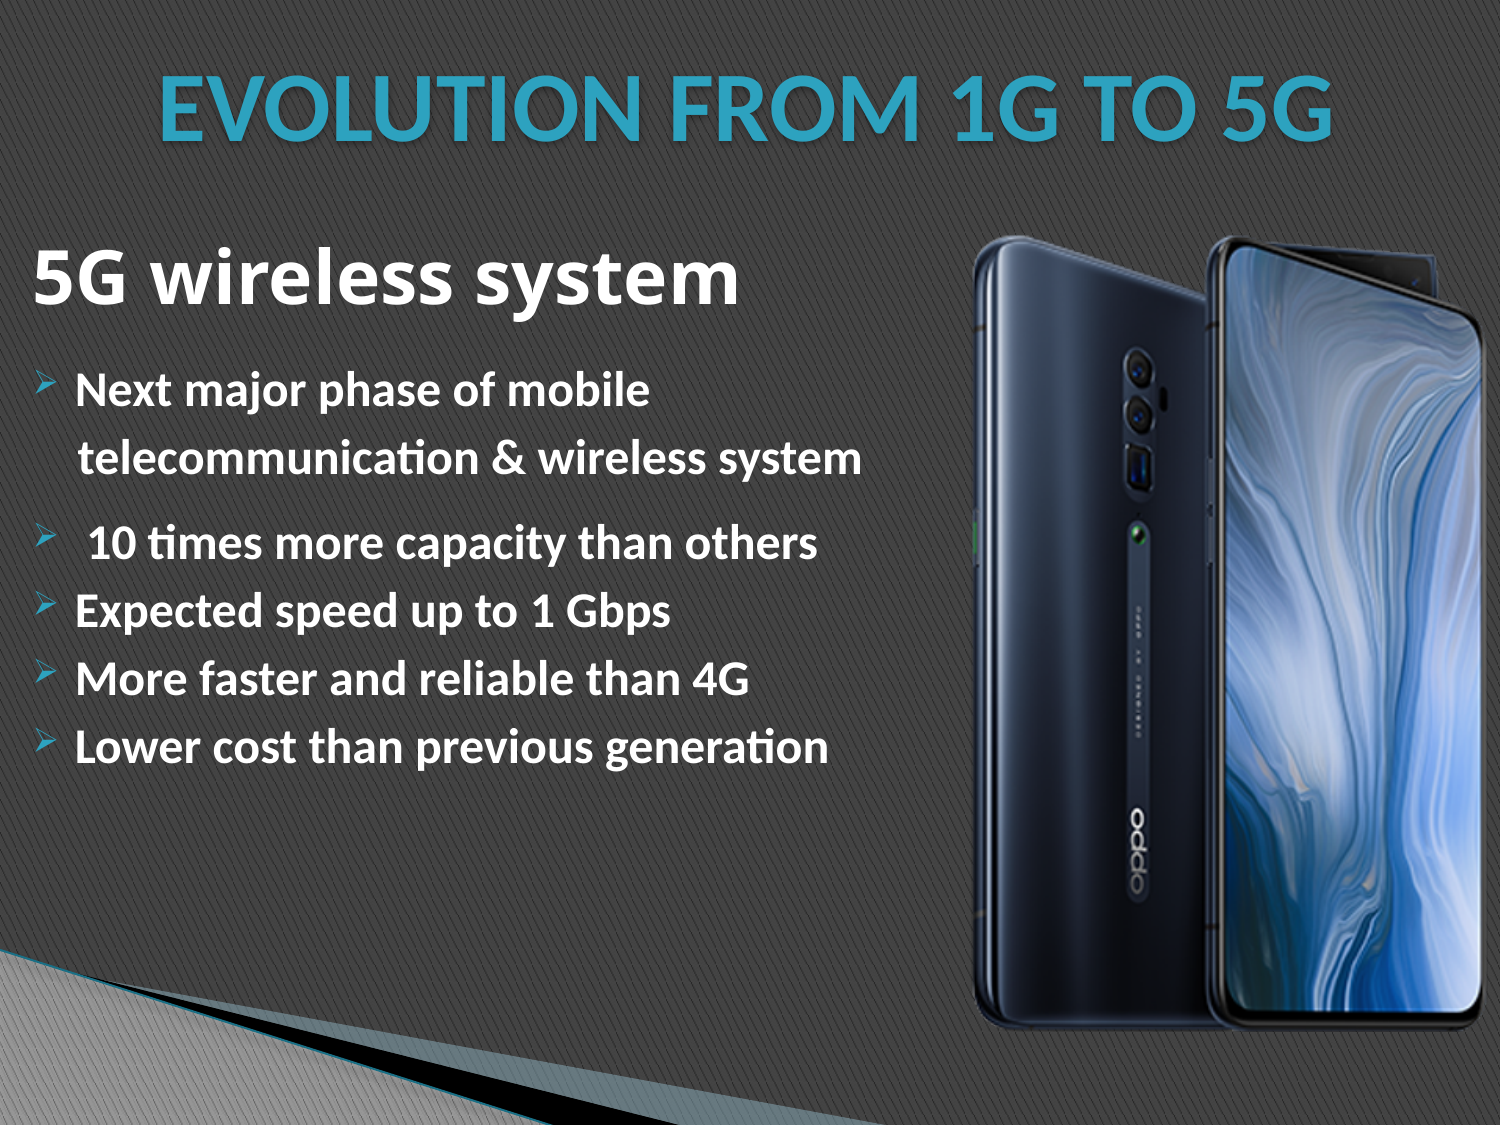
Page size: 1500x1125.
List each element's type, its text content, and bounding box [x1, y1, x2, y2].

list 5G wireless system Next major phase of mobile telecommunication & wireless system 10 times more capacity than others Expected speed up to 1 Gbps More faster and reliable than 4G Lower cost than previous generation [0, 204, 1350, 1046]
title Evolution from 1G to 5G [0, 7, 1495, 195]
picture [950, 215, 1500, 1047]
